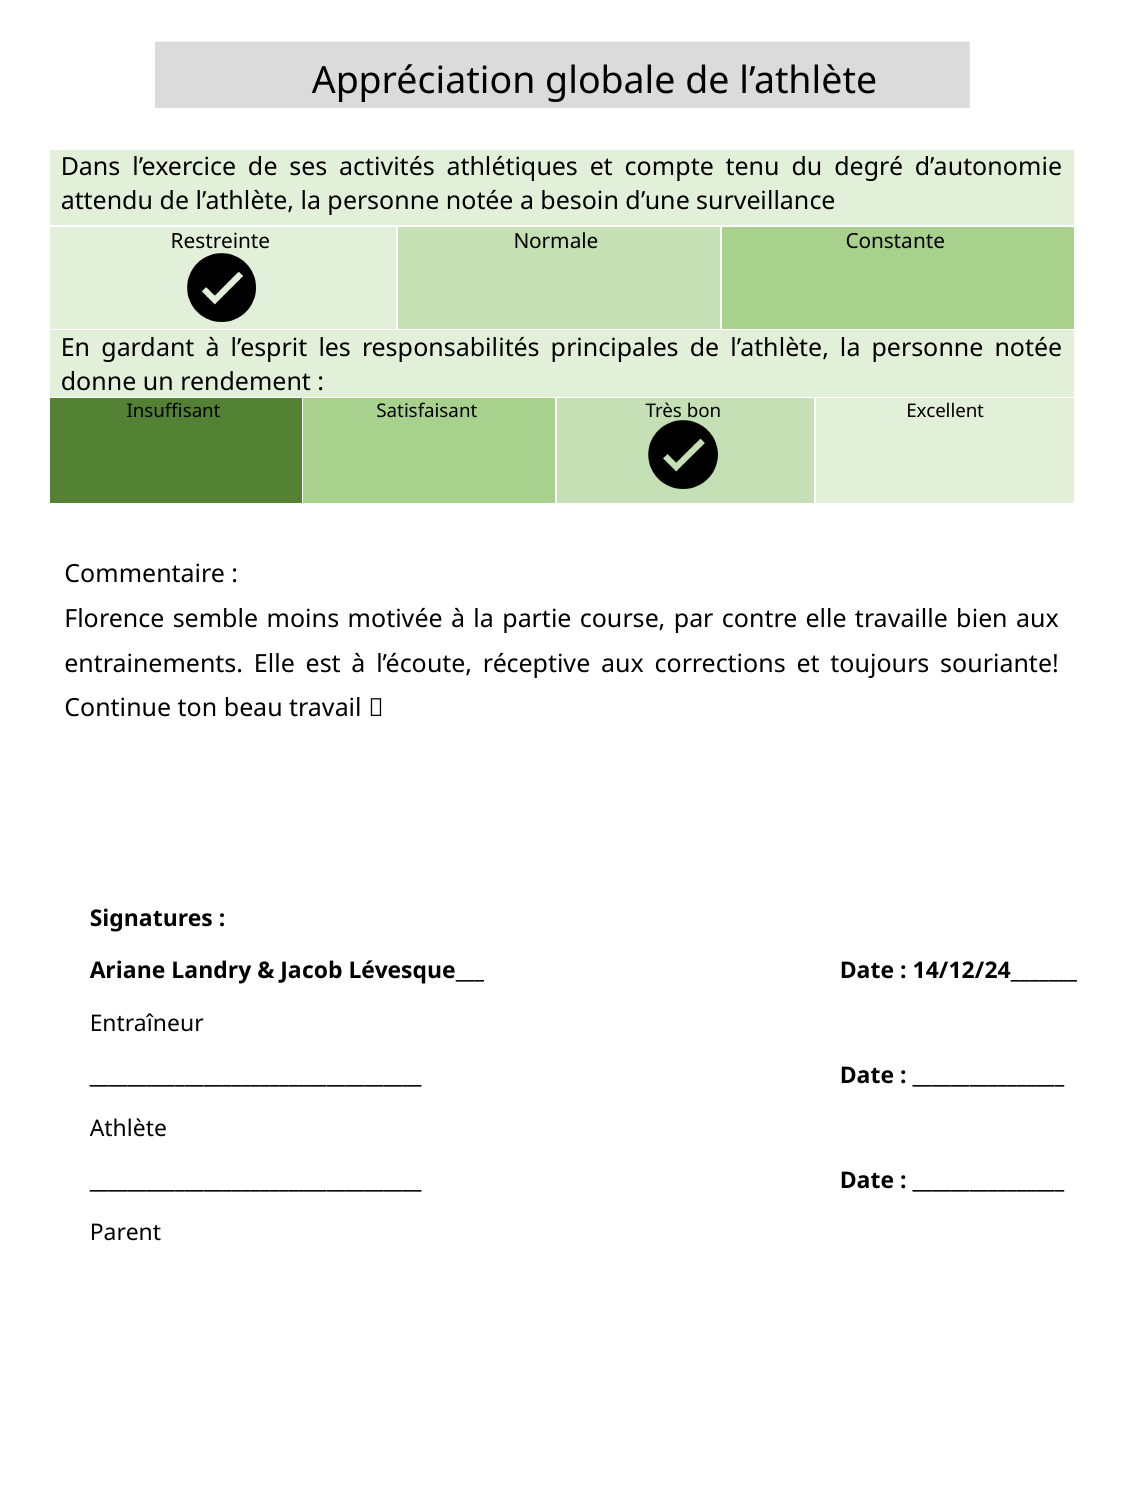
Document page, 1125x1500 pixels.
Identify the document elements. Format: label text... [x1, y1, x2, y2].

text_box Appréciation globale de l’athlète [155, 41, 970, 108]
picture [639, 411, 727, 498]
text_box Signatures : Ariane Landry & Jacob Lévesque___ Date : 14/12/24_______ Entraîneur ___________________________________ Date : ________________ Athlète ___________________________________ Date : ________________ Parent [0, 892, 1102, 1253]
picture [178, 244, 265, 331]
table_cell Normale [398, 227, 720, 329]
table_cell Satisfaisant [303, 398, 555, 503]
table_cell Excellent [816, 398, 1074, 503]
table_cell Insuffisant [50, 398, 302, 503]
table_cell Constante [722, 227, 1074, 329]
text_box Commentaire : Florence semble moins motivée à la partie course, par contre elle travaille bien aux entrainements. Elle est à l’écoute, réceptive aux corrections et toujours souriante! Continue ton beau travail  [49, 534, 1076, 730]
table_header Dans l’exercice de ses activités athlétiques et compte tenu du degré d’autonomie attendu de l’athlète, la personne notée a besoin d’une surveillance [50, 150, 1074, 225]
table_cell Restreinte [50, 227, 396, 329]
table_cell Très bon [557, 398, 814, 503]
table_cell En gardant à l’esprit les responsabilités principales de l’athlète, la personne notée donne un rendement : [50, 330, 1074, 397]
